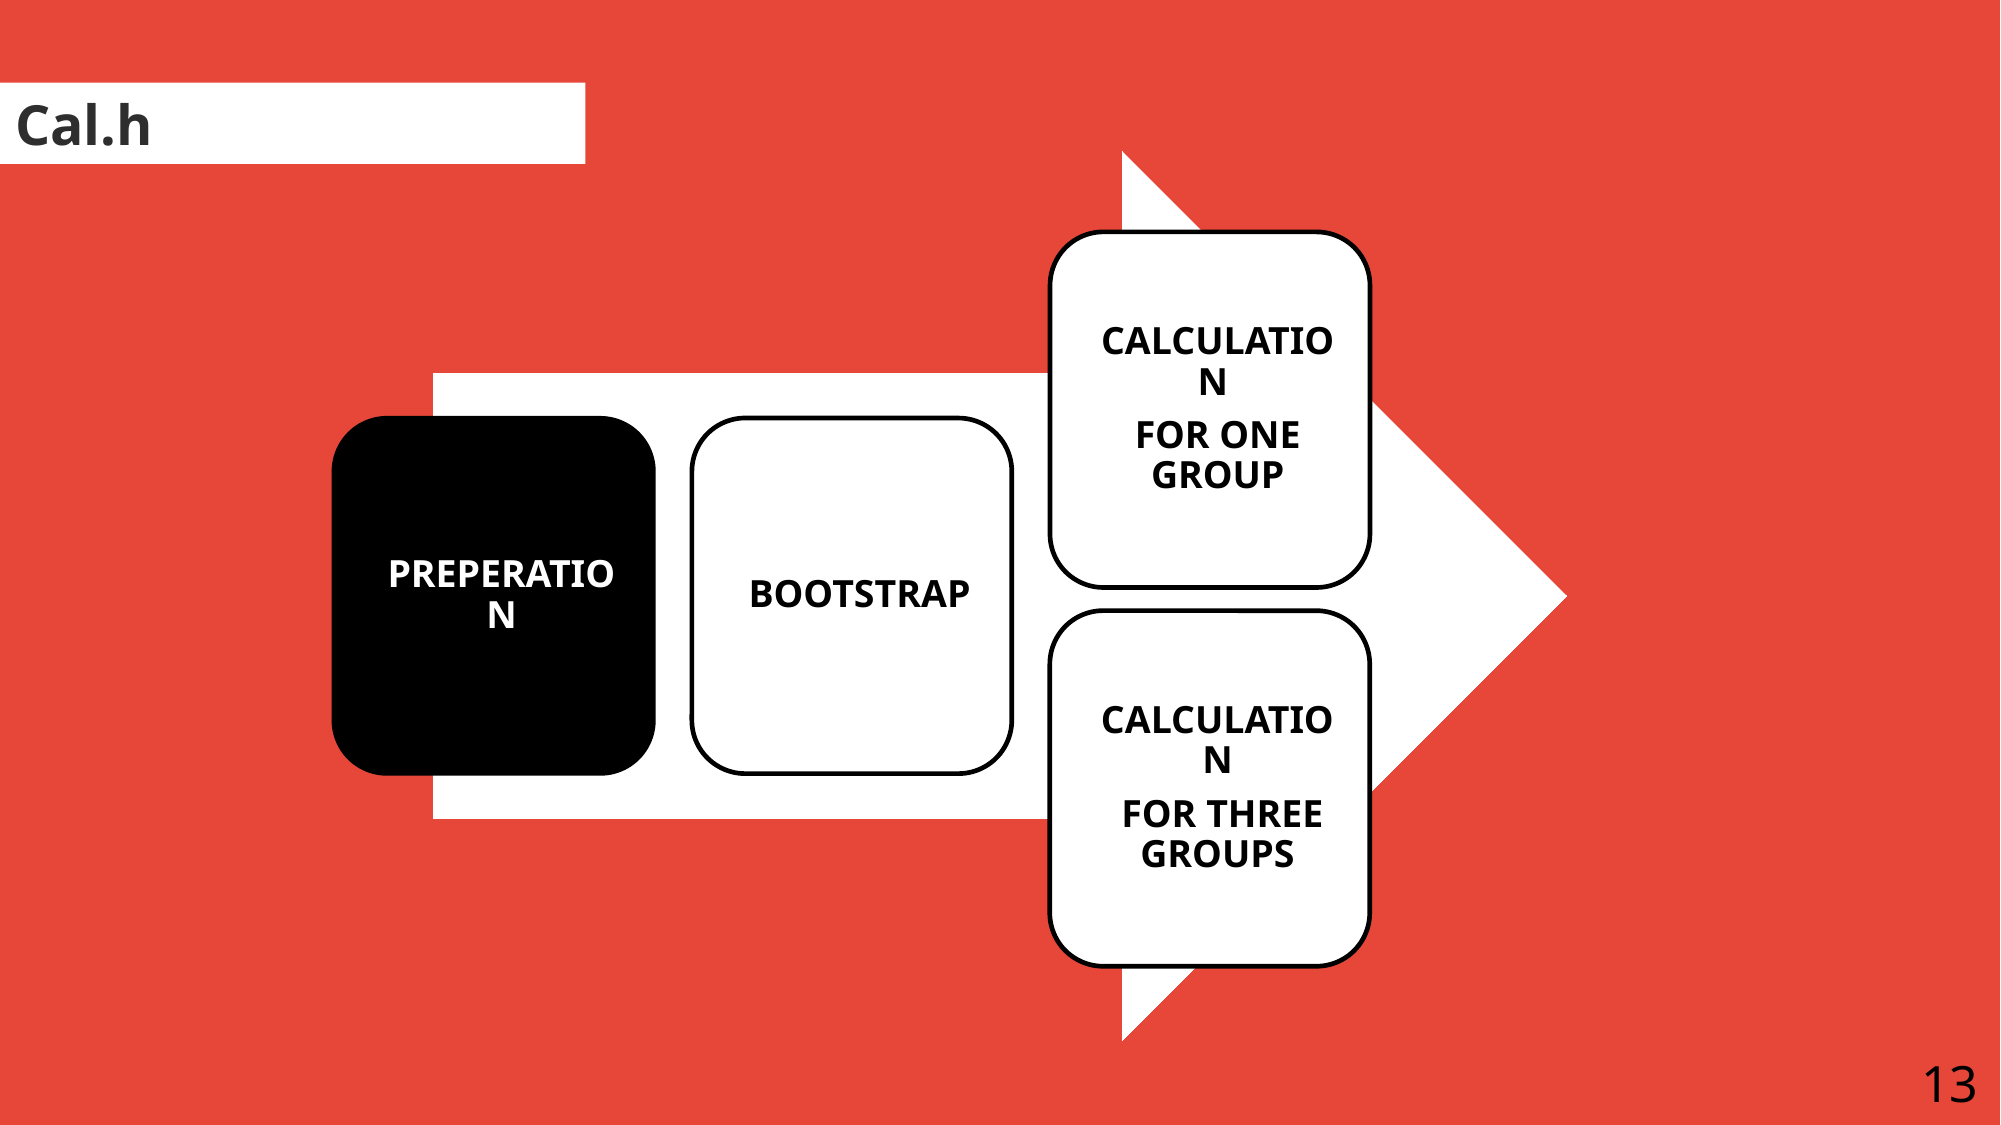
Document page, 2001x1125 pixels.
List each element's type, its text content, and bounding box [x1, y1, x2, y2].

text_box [333, 151, 1667, 1041]
text_box 13 [1906, 1045, 2001, 1121]
text_box Cal.h [0, 82, 586, 164]
